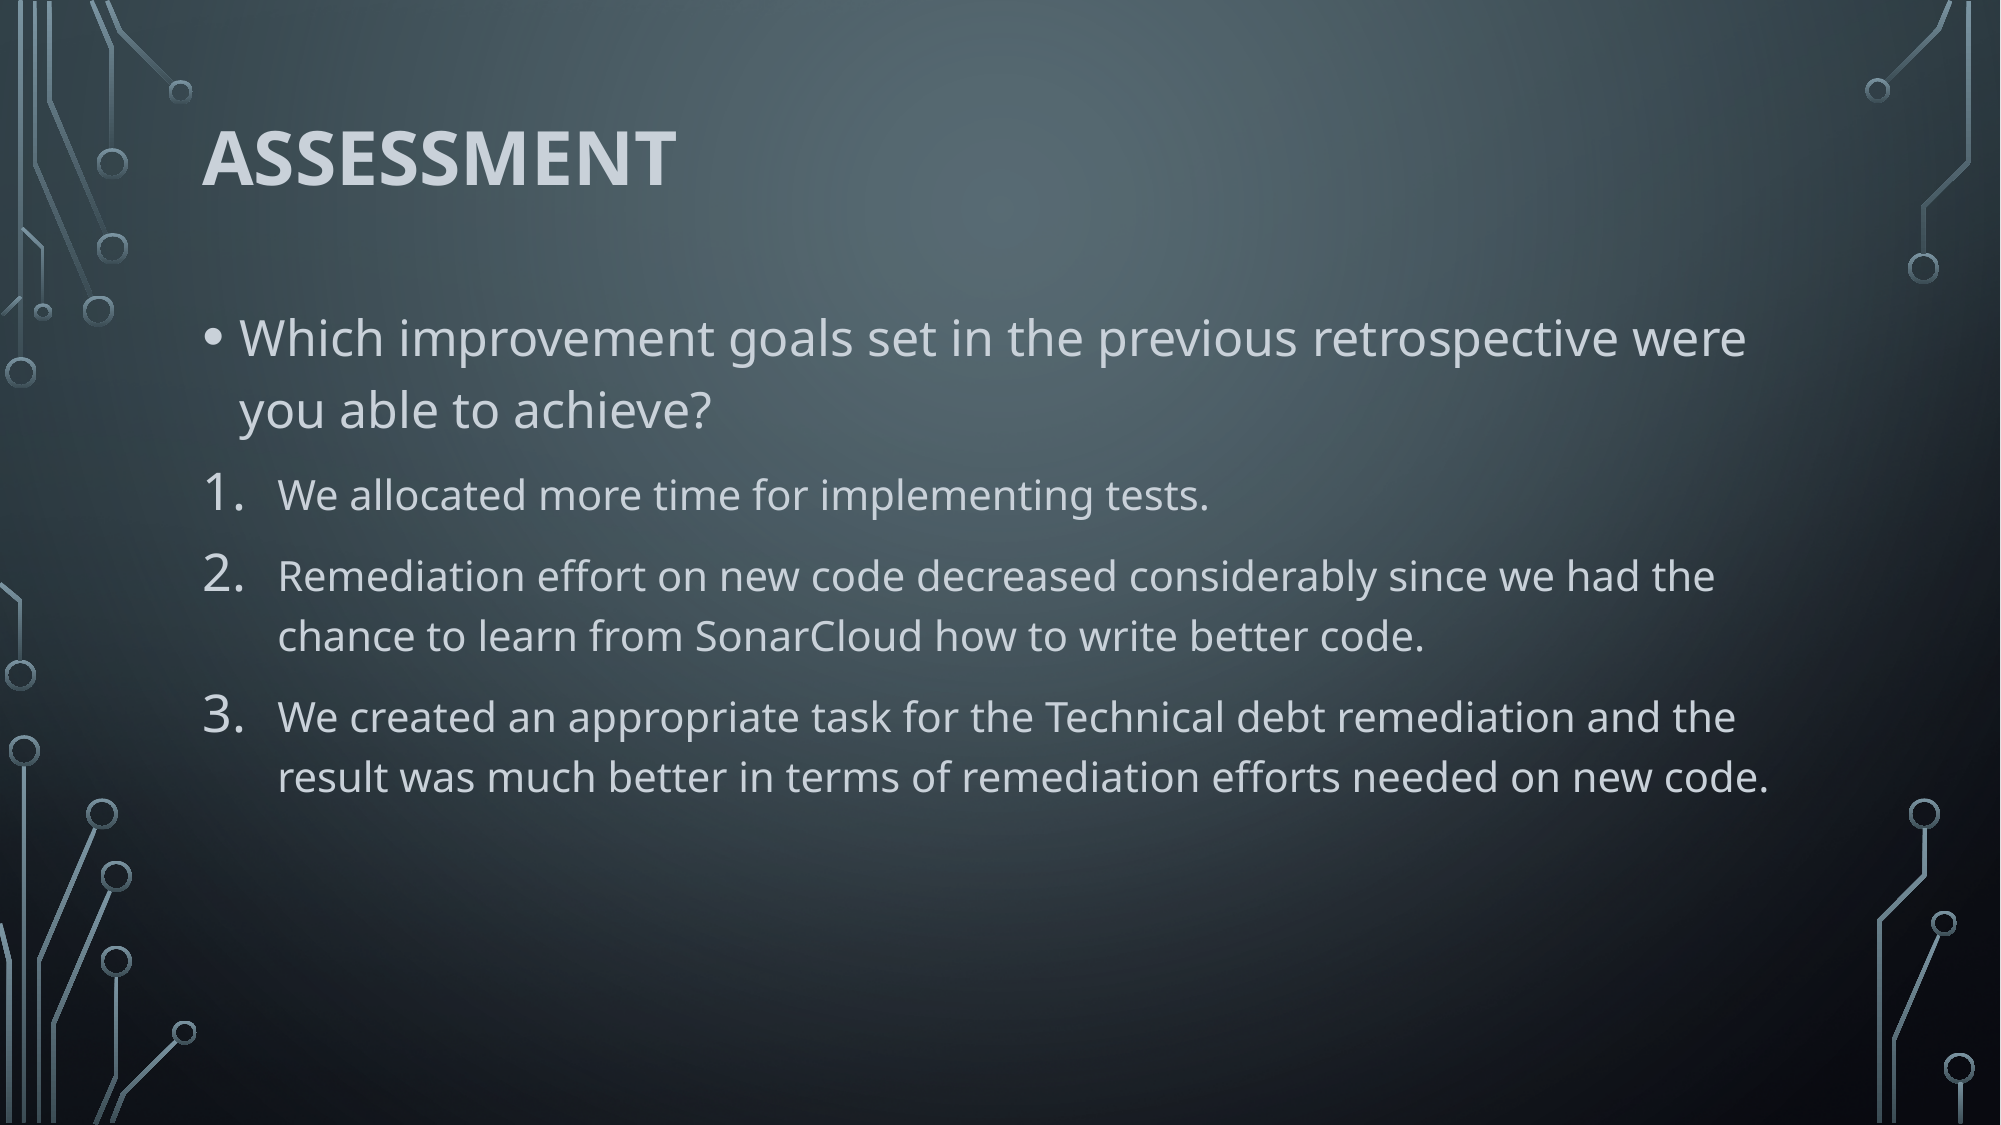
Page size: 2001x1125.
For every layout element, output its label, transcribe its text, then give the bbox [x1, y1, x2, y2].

list Which improvement goals set in the previous retrospective were you able to achieve? We allocated more time for implementing tests. Remediation effort on new code decreased considerably since we had the chance to learn from SonarCloud how to write better code. We created an appropriate task for the Technical debt remediation and the result was much better in terms of remediation efforts needed on new code. [187, 286, 1813, 950]
title Assessment [187, 101, 1813, 221]
